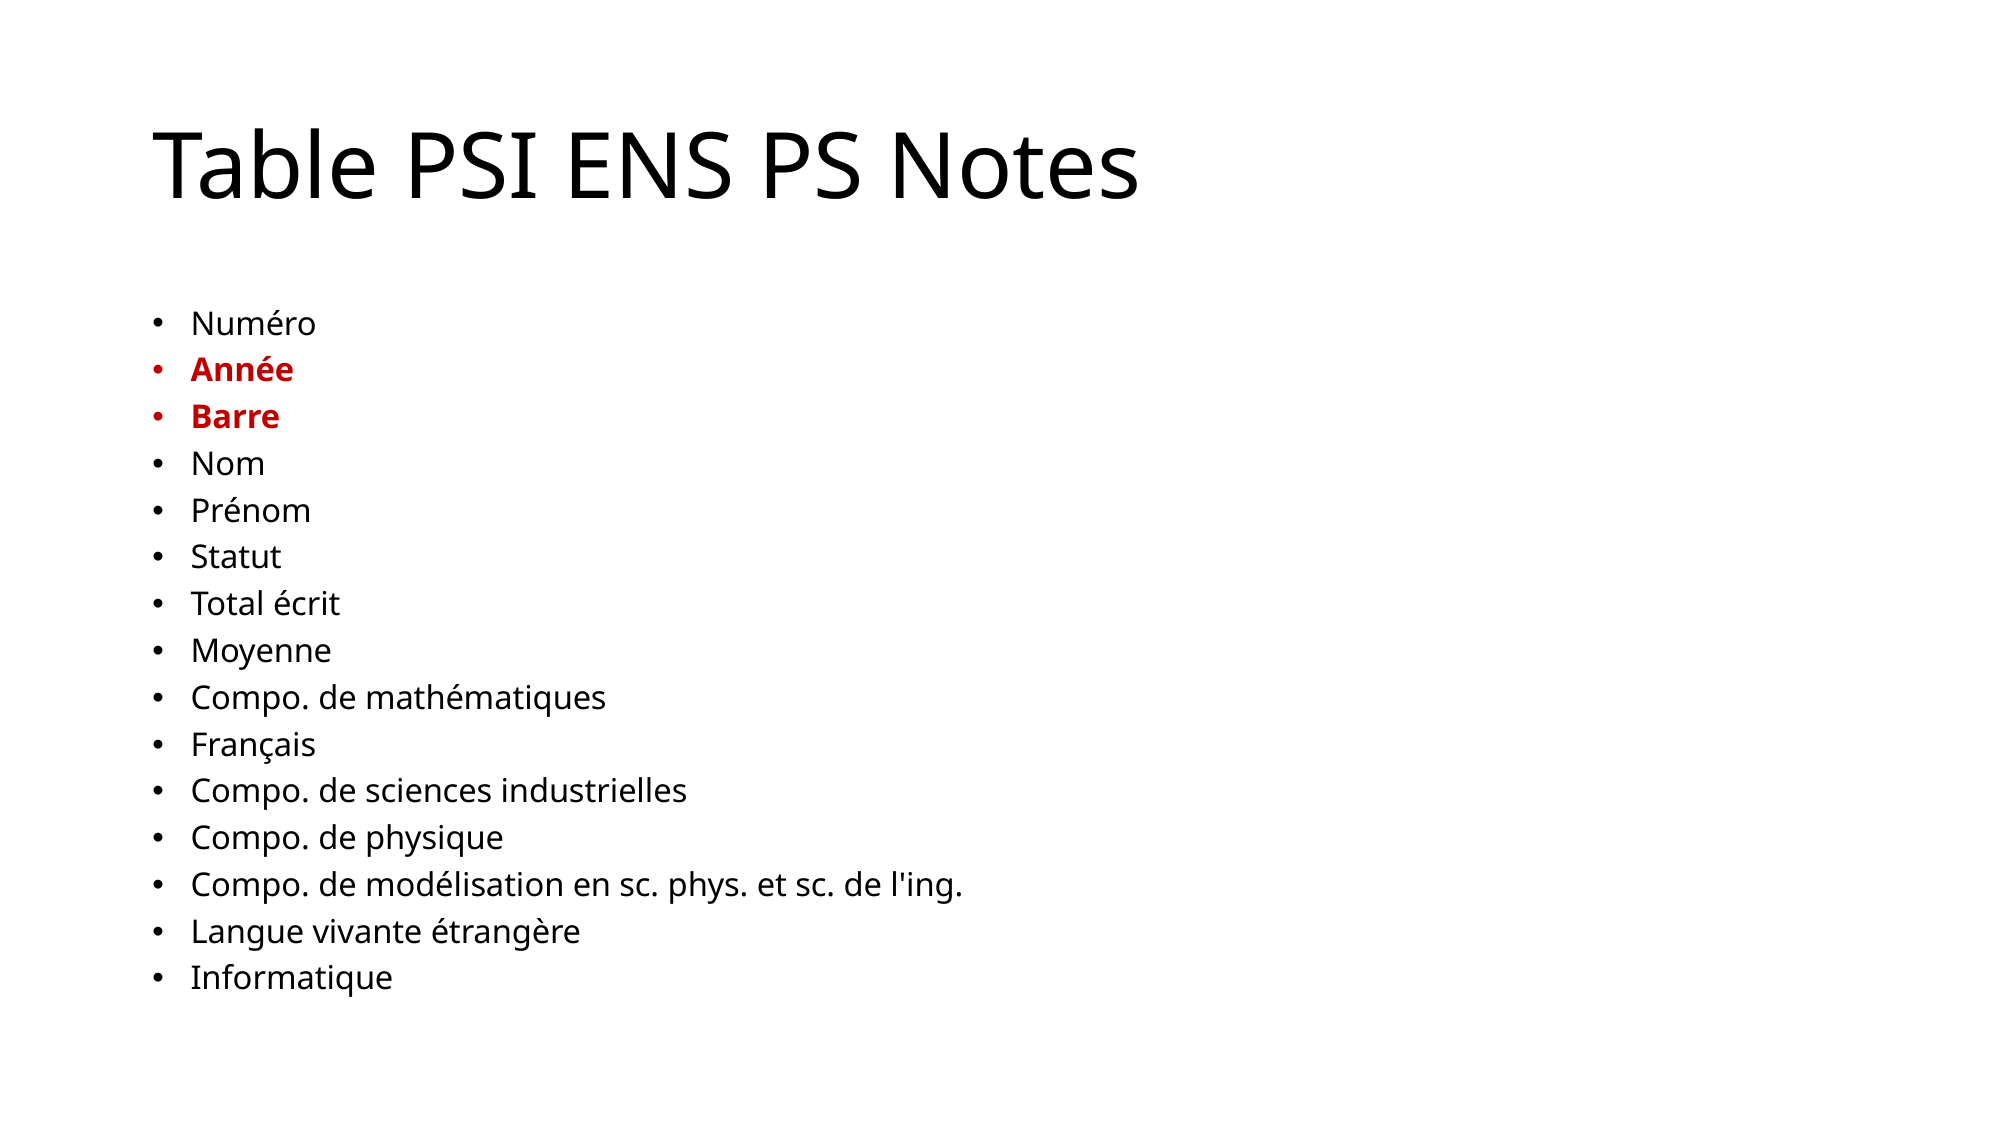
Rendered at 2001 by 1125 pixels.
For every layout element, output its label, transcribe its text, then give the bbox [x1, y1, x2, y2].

title Table PSI ENS PS Notes [137, 59, 1863, 278]
list Numéro Année Barre Nom Prénom Statut Total écrit Moyenne Compo. de mathématiques Français Compo. de sciences industrielles Compo. de physique Compo. de modélisation en sc. phys. et sc. de l'ing. Langue vivante étrangère Informatique [137, 299, 1863, 1014]
